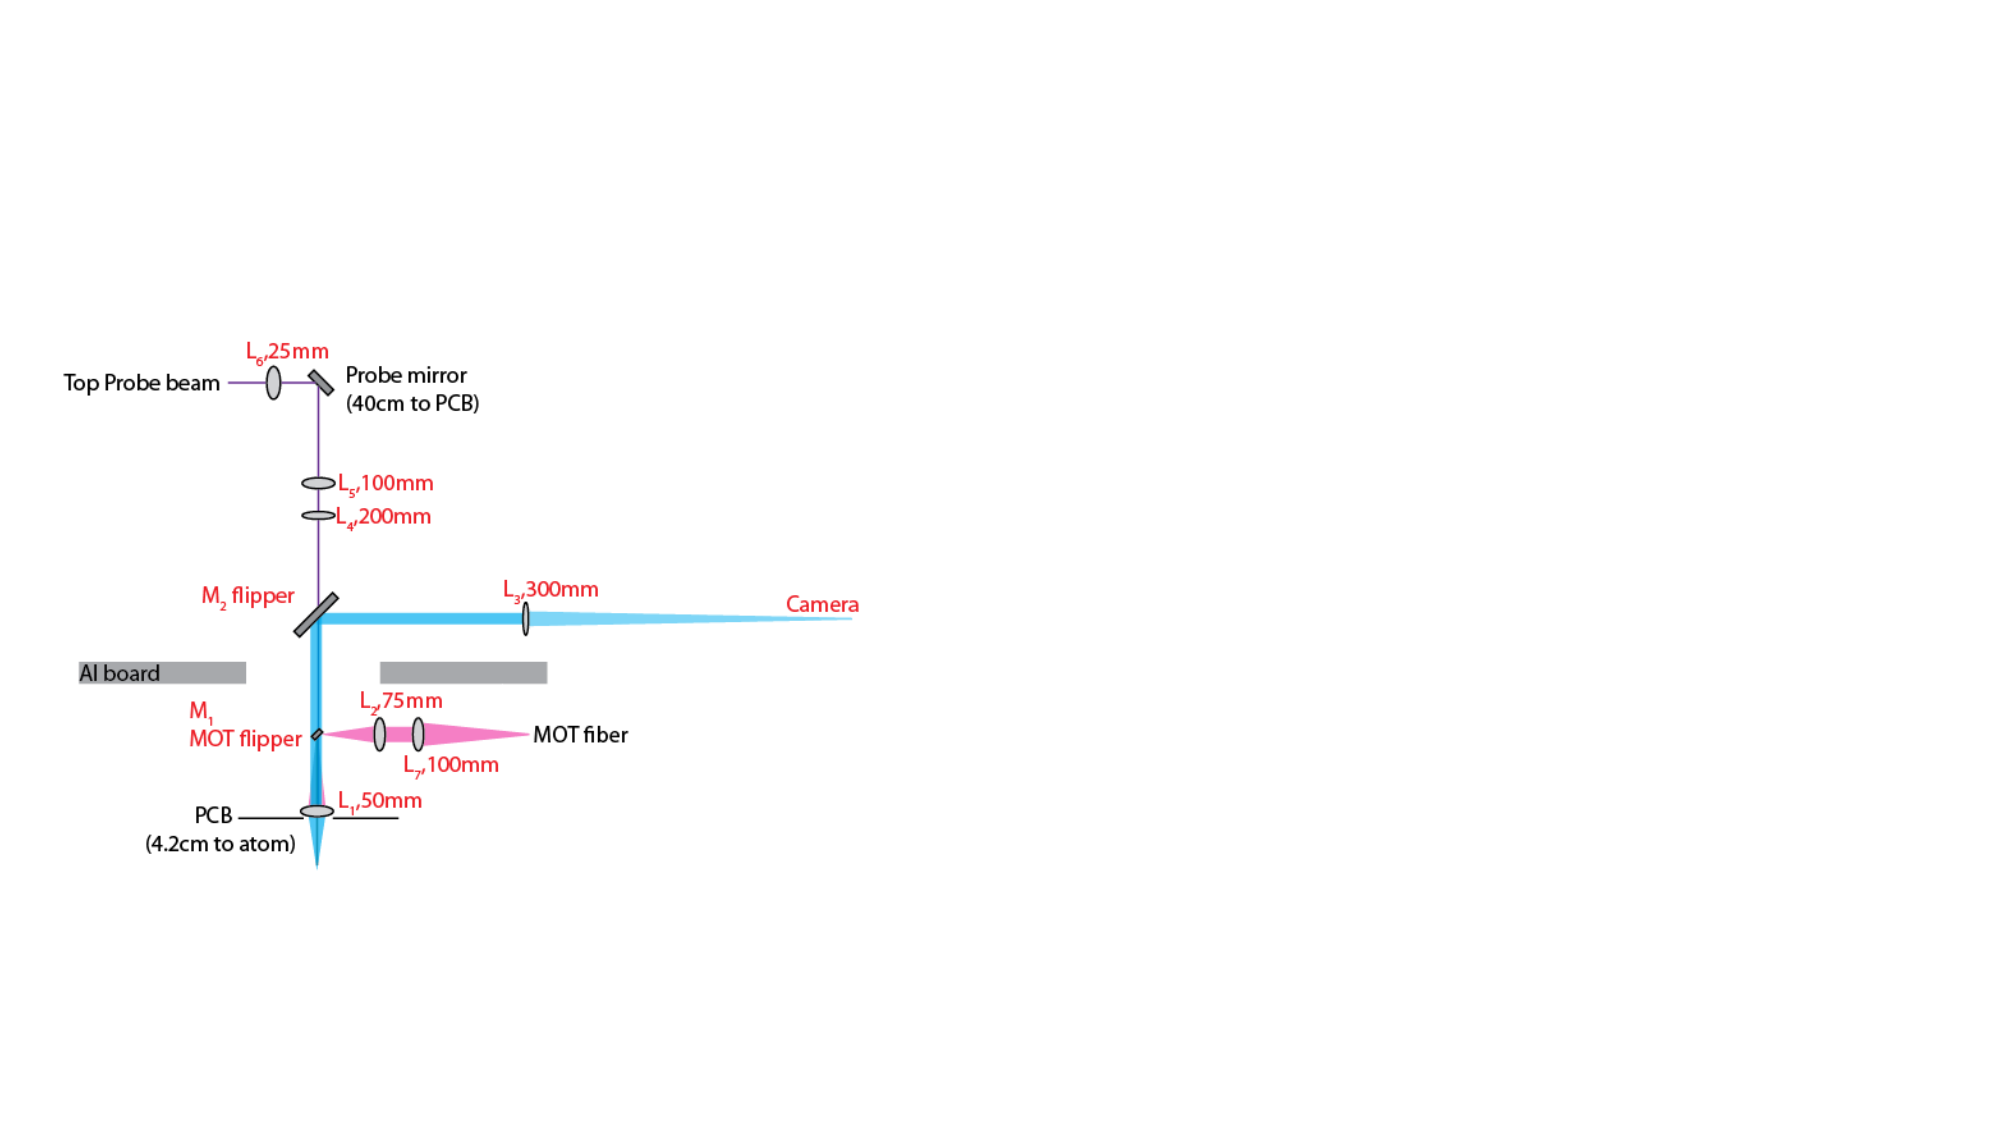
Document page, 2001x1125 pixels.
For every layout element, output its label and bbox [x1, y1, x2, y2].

picture [20, 324, 869, 909]
